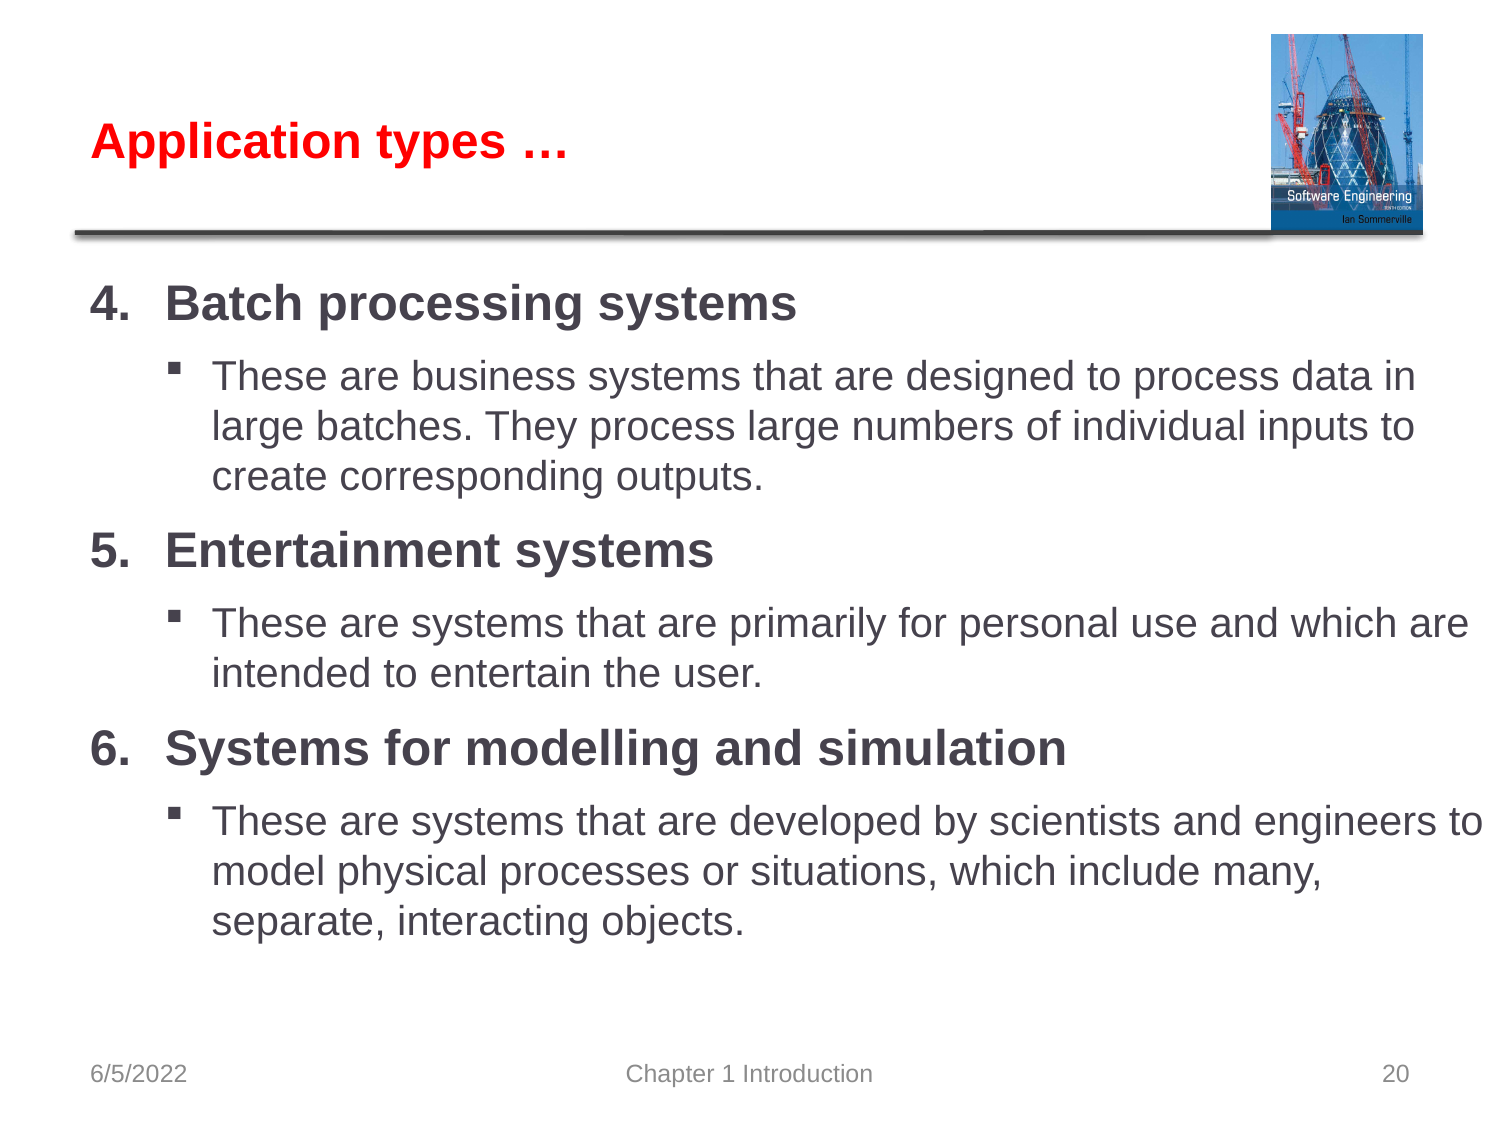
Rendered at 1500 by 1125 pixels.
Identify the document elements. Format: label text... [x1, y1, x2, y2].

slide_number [75, 1042, 425, 1103]
footer Chapter 1 Introduction [512, 1042, 988, 1103]
picture [1271, 34, 1423, 230]
list Batch processing systems These are business systems that are designed to process data in large batches. They process large numbers of individual inputs to create corresponding outputs. Entertainment systems These are systems that are primarily for personal use and which are intended to entertain the user. Systems for modelling and simulation These are systems that are developed by scientists and engineers to model physical processes or situations, which include many, separate, interacting objects. [75, 262, 1500, 1005]
slide_number 20 [1074, 1042, 1425, 1103]
title Application types … [74, 44, 1272, 233]
